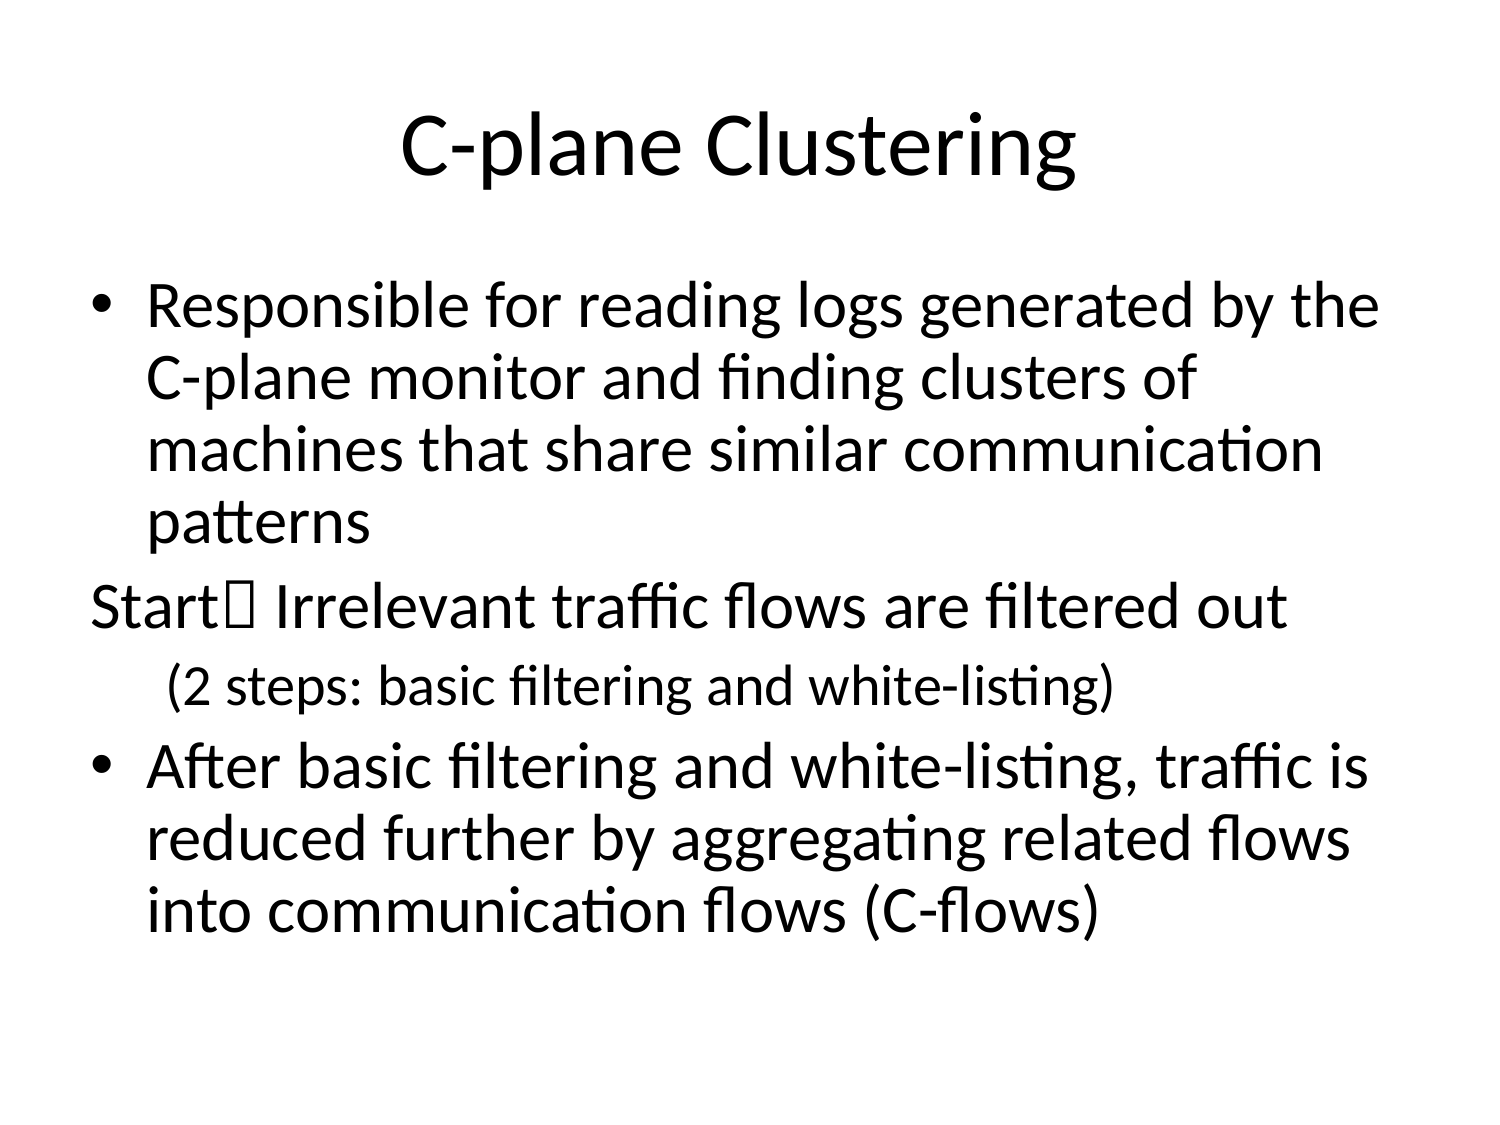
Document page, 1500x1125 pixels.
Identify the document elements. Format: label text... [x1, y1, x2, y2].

title C-plane Clustering [75, 45, 1425, 233]
list Responsible for reading logs generated by the C-plane monitor and finding clusters of machines that share similar communication patterns Start Irrelevant traffic flows are filtered out (2 steps: basic filtering and white-listing) After basic filtering and white-listing, traffic is reduced further by aggregating related flows into communication flows (C-flows) [75, 262, 1425, 1005]
